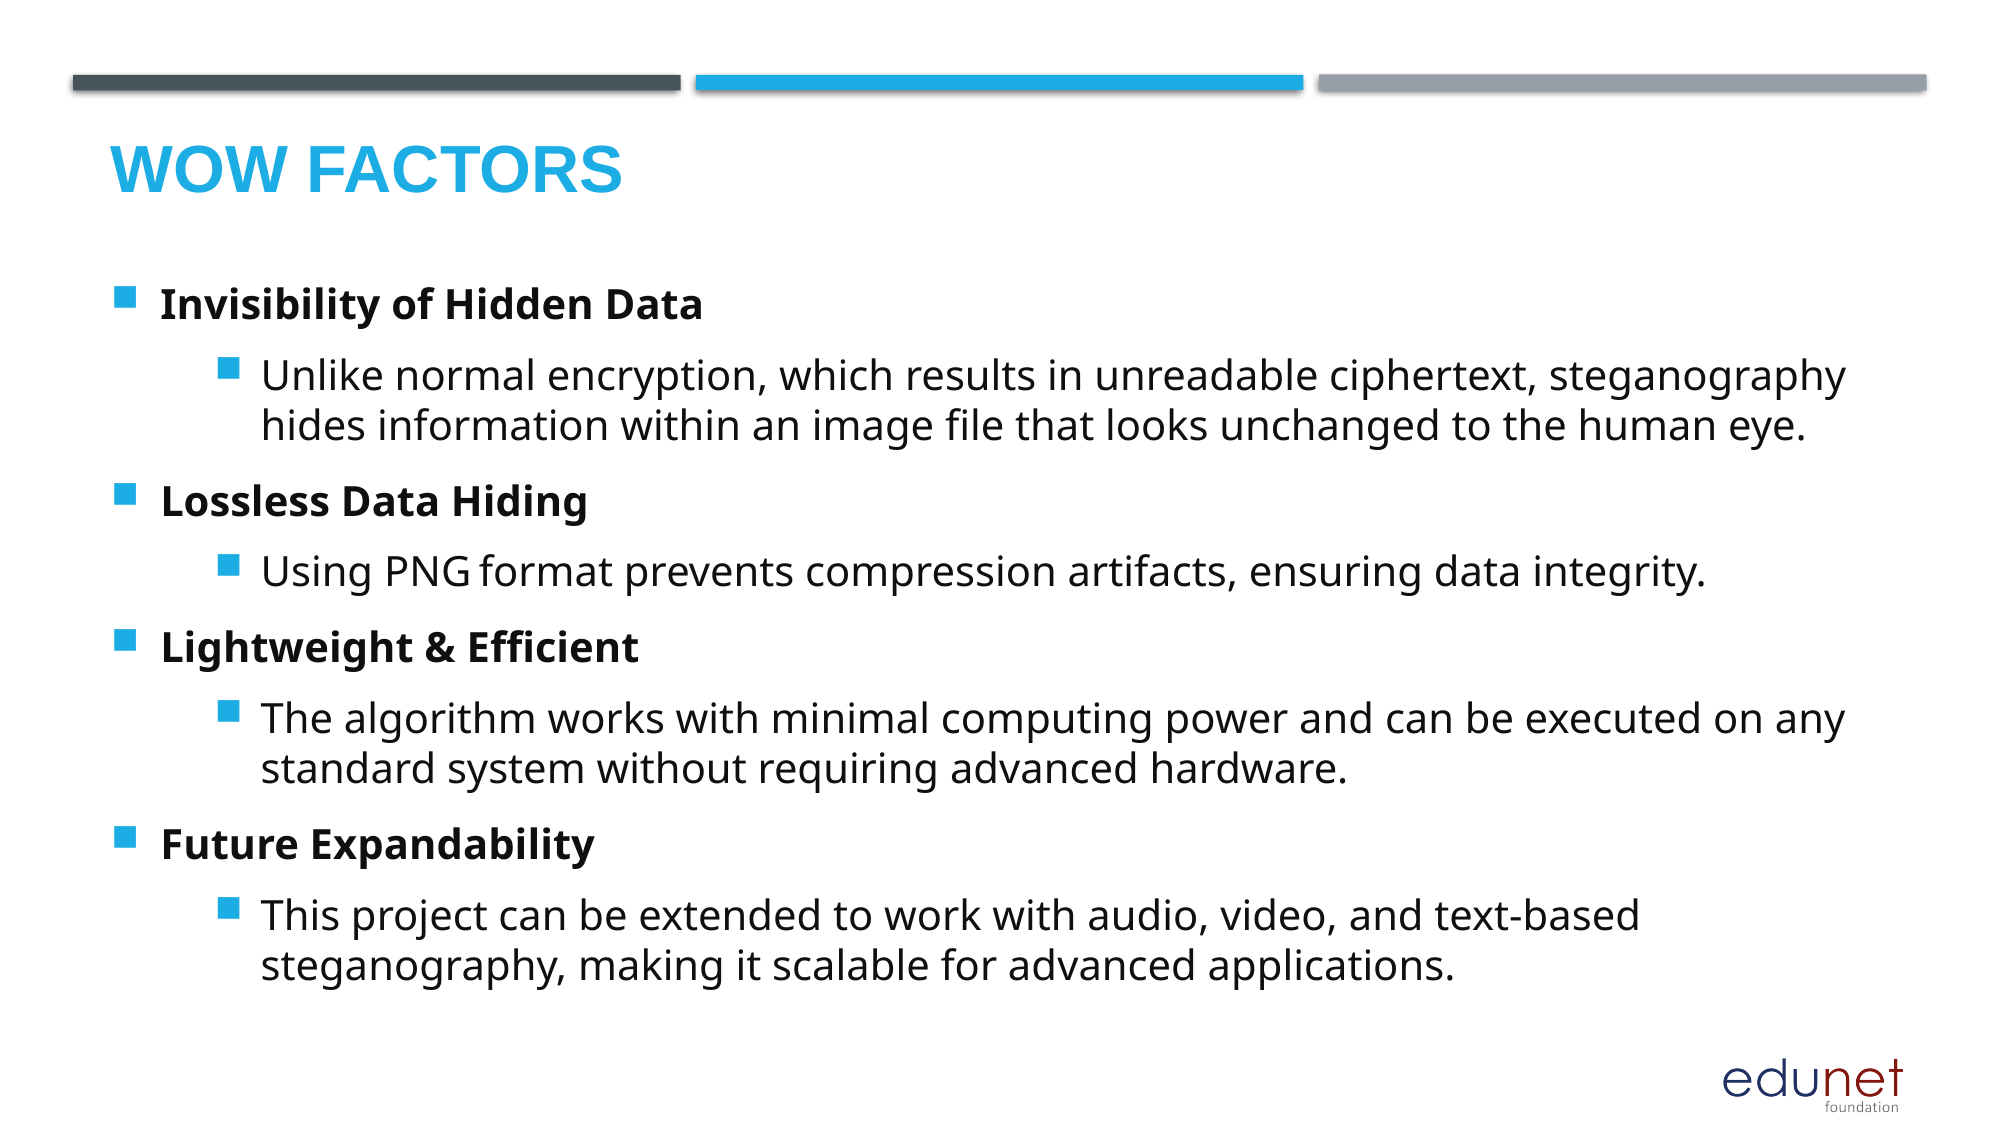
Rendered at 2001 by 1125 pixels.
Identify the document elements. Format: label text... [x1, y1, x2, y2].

title Wow factors [95, 126, 1905, 214]
list Invisibility of Hidden Data Unlike normal encryption, which results in unreadable ciphertext, steganography hides information within an image file that looks unchanged to the human eye. Lossless Data Hiding Using PNG format prevents compression artifacts, ensuring data integrity. Lightweight & Efficient The algorithm works with minimal computing power and can be executed on any standard system without requiring advanced hardware. Future Expandability This project can be extended to work with audio, video, and text-based steganography, making it scalable for advanced applications. [95, 282, 1905, 1049]
picture [1719, 1056, 1905, 1116]
